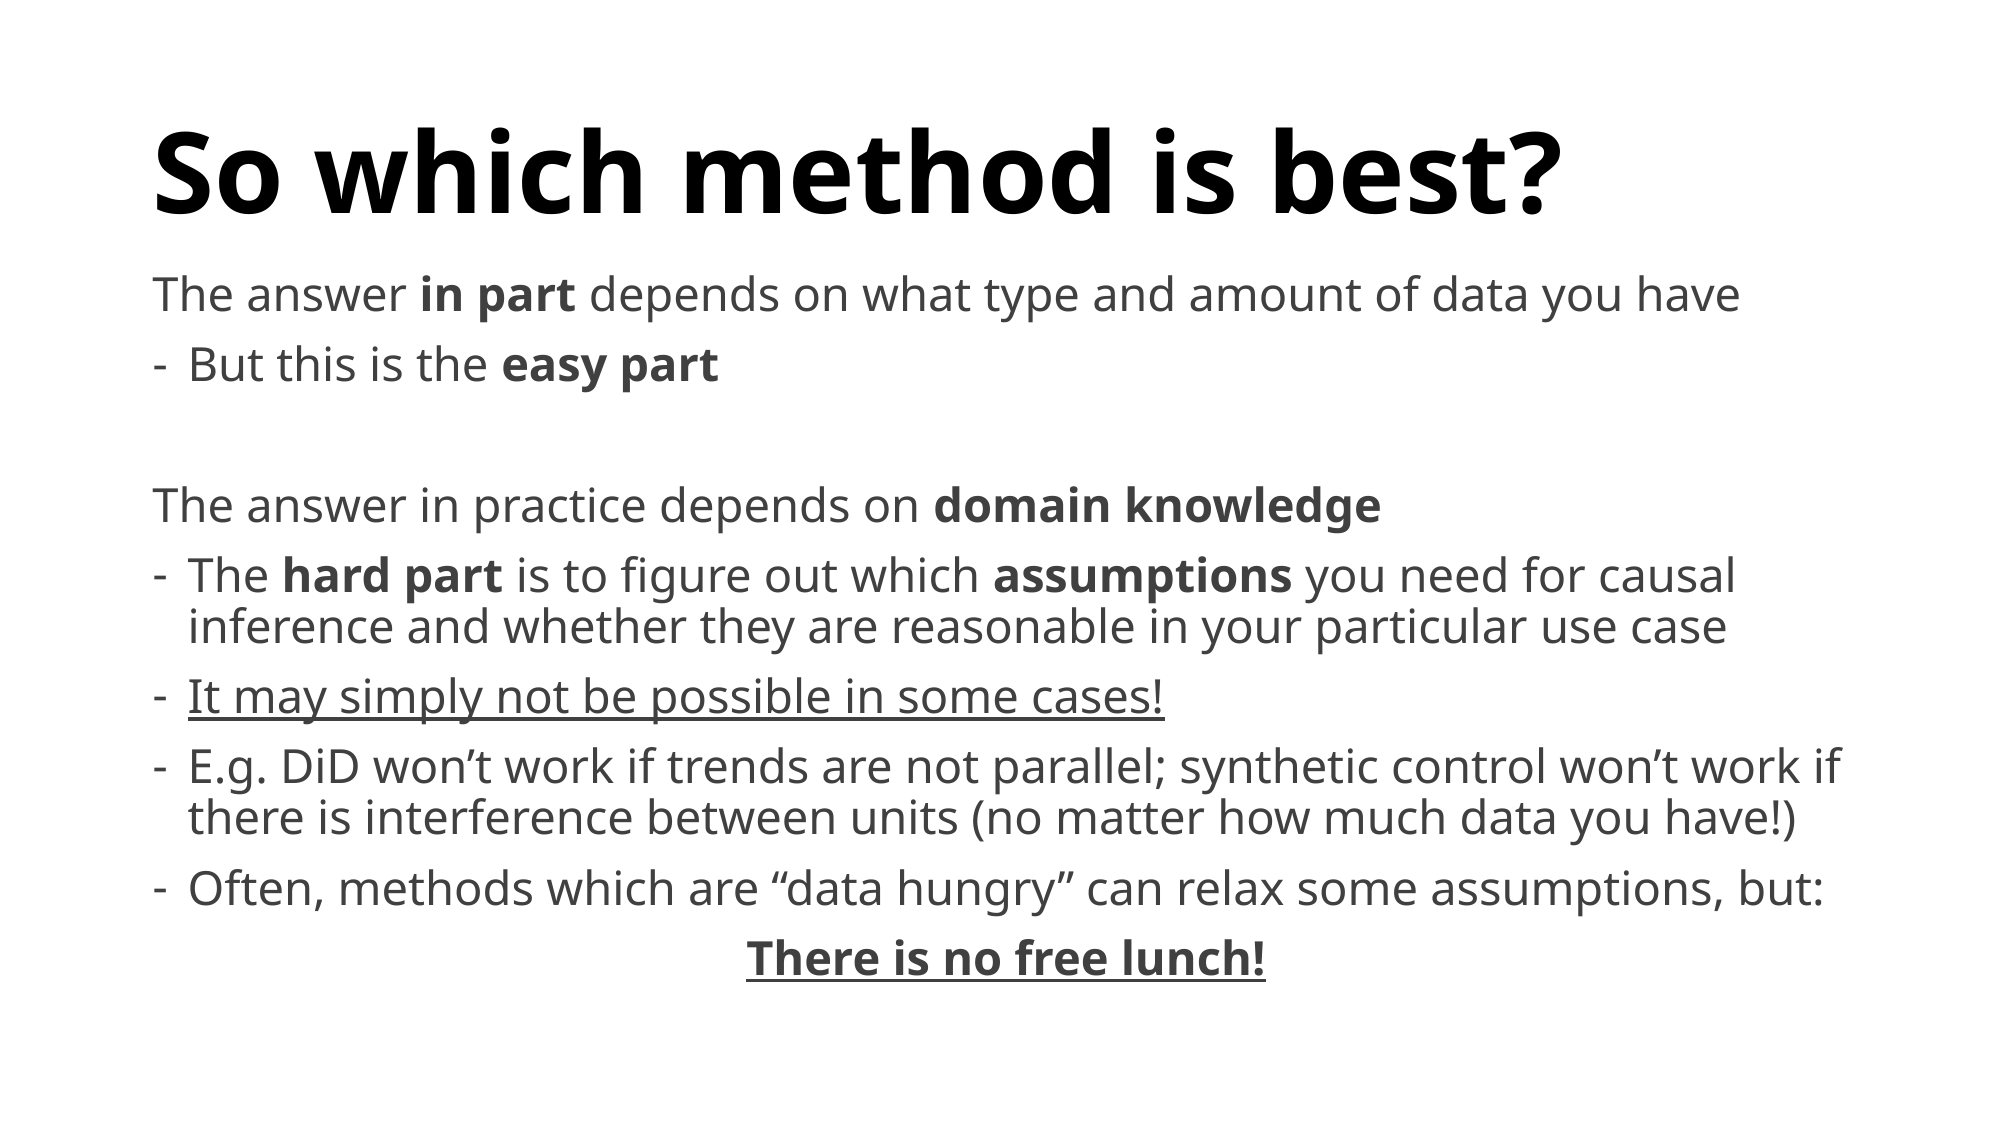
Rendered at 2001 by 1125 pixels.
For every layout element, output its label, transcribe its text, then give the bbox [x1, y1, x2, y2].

title So which method is best? [137, 59, 1863, 263]
list The answer in part depends on what type and amount of data you have But this is the easy part The answer in practice depends on domain knowledge The hard part is to figure out which assumptions you need for causal inference and whether they are reasonable in your particular use case It may simply not be possible in some cases! E.g. DiD won’t work if trends are not parallel; synthetic control won’t work if there is interference between units (no matter how much data you have!) Often, methods which are “data hungry” can relax some assumptions, but: There is no free lunch! [137, 263, 1875, 1091]
